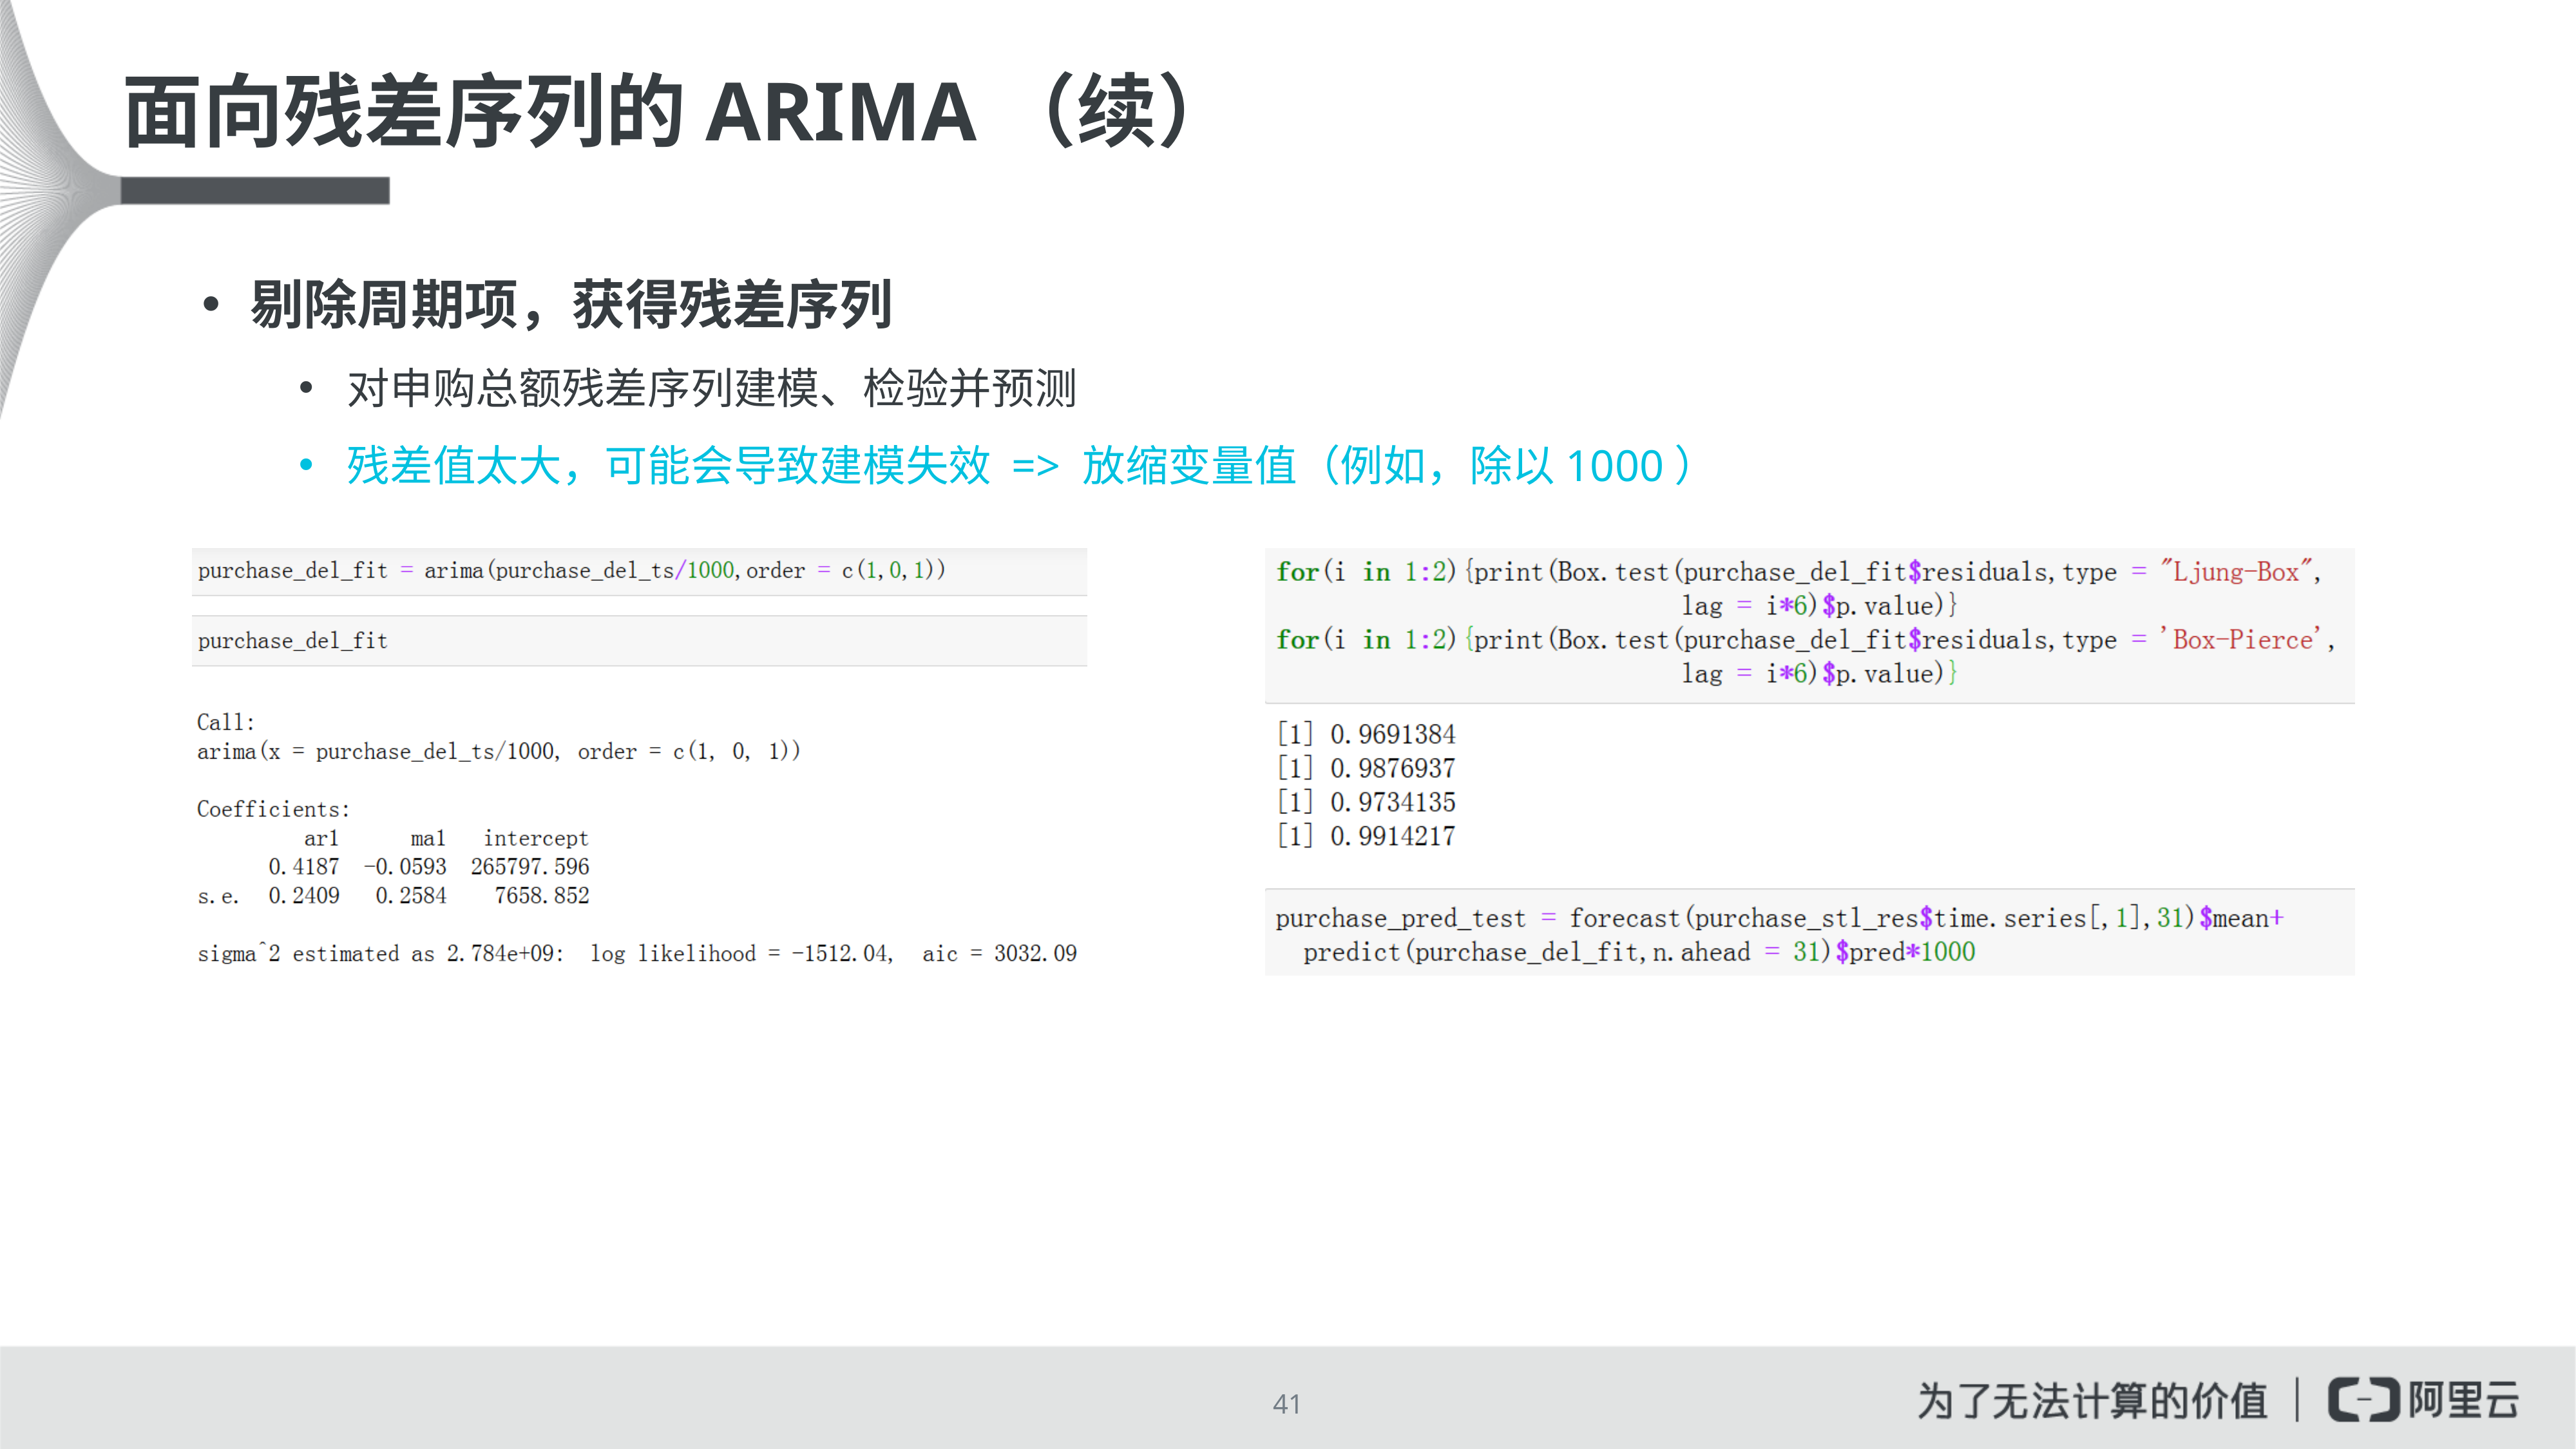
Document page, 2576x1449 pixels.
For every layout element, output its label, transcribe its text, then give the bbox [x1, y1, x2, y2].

text_box 剔除周期项，获得残差序列 对申购总额残差序列建模、检验并预测 残差值太大，可能会导致建模失效 => 放缩变量值（例如，除以1000） [192, 234, 2376, 520]
title 面向残差序列的ARIMA（续） [112, 66, 2456, 163]
picture [0, 0, 2576, 1449]
